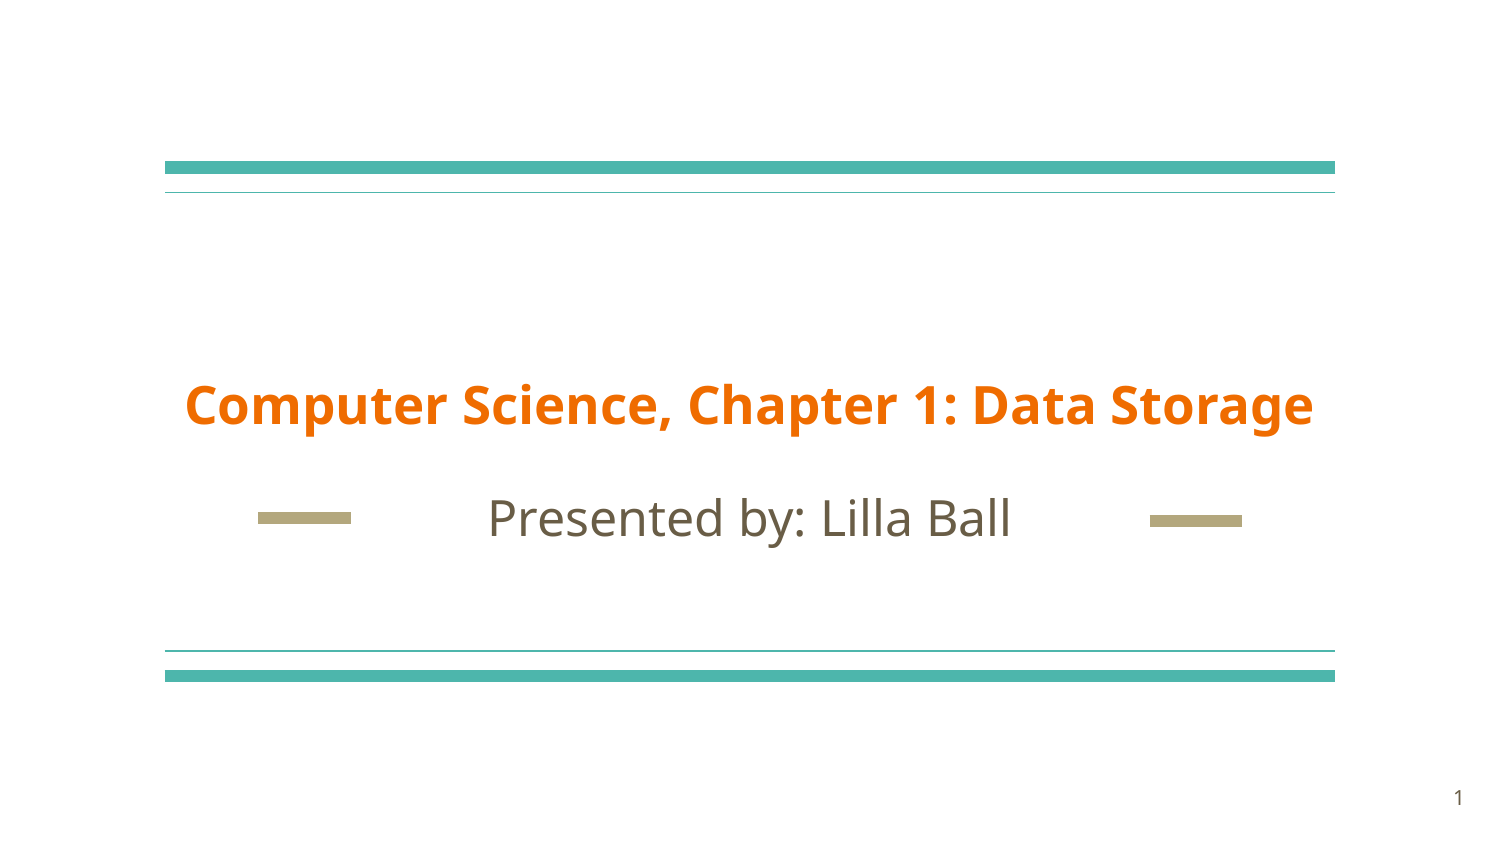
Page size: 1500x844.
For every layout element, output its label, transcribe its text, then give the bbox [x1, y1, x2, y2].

subtitle Presented by: Lilla Ball [350, 467, 1150, 598]
title Computer Science, Chapter 1: Data Storage [164, 287, 1336, 456]
slide_number ‹#› [1389, 764, 1480, 830]
